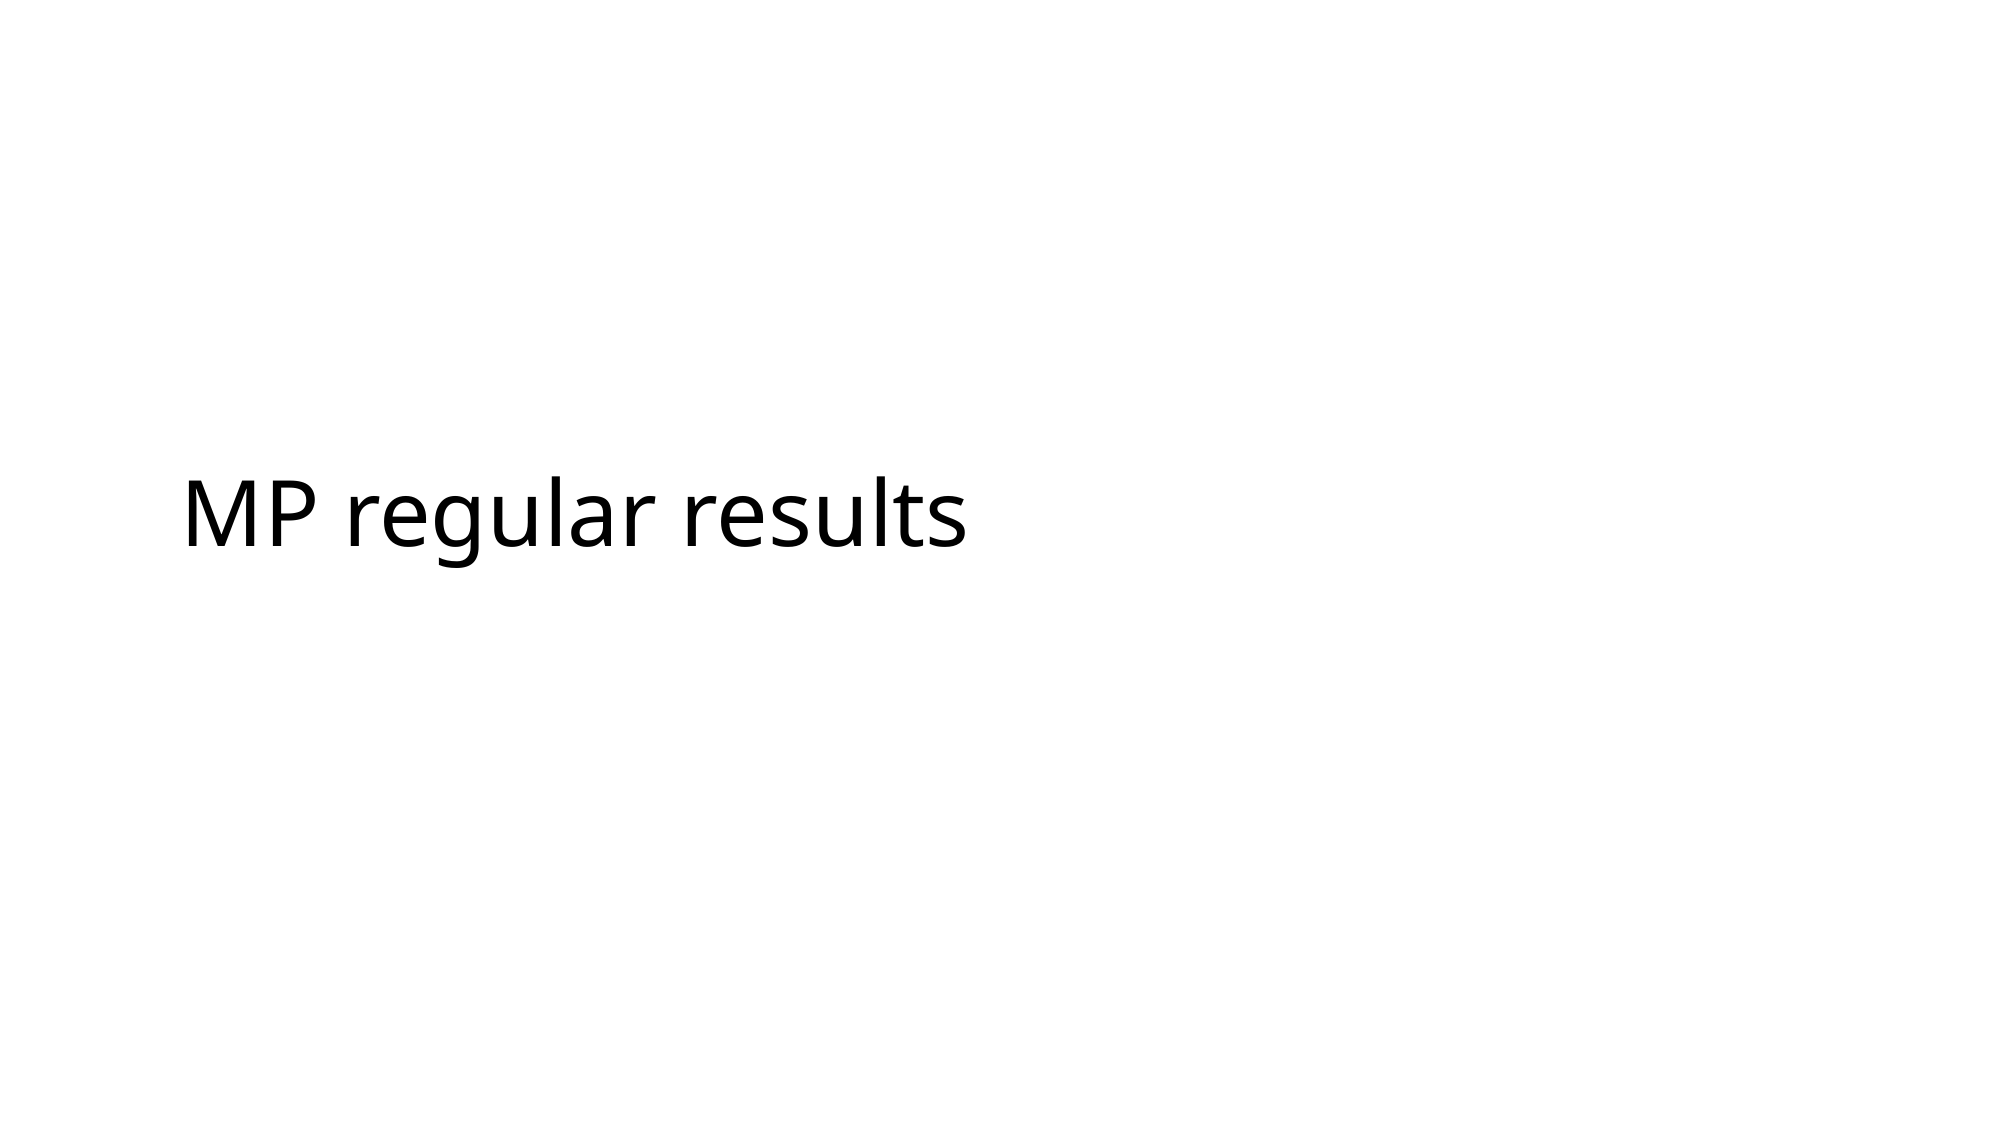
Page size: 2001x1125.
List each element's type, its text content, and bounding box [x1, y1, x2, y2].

title MP regular results [165, 407, 1891, 626]
